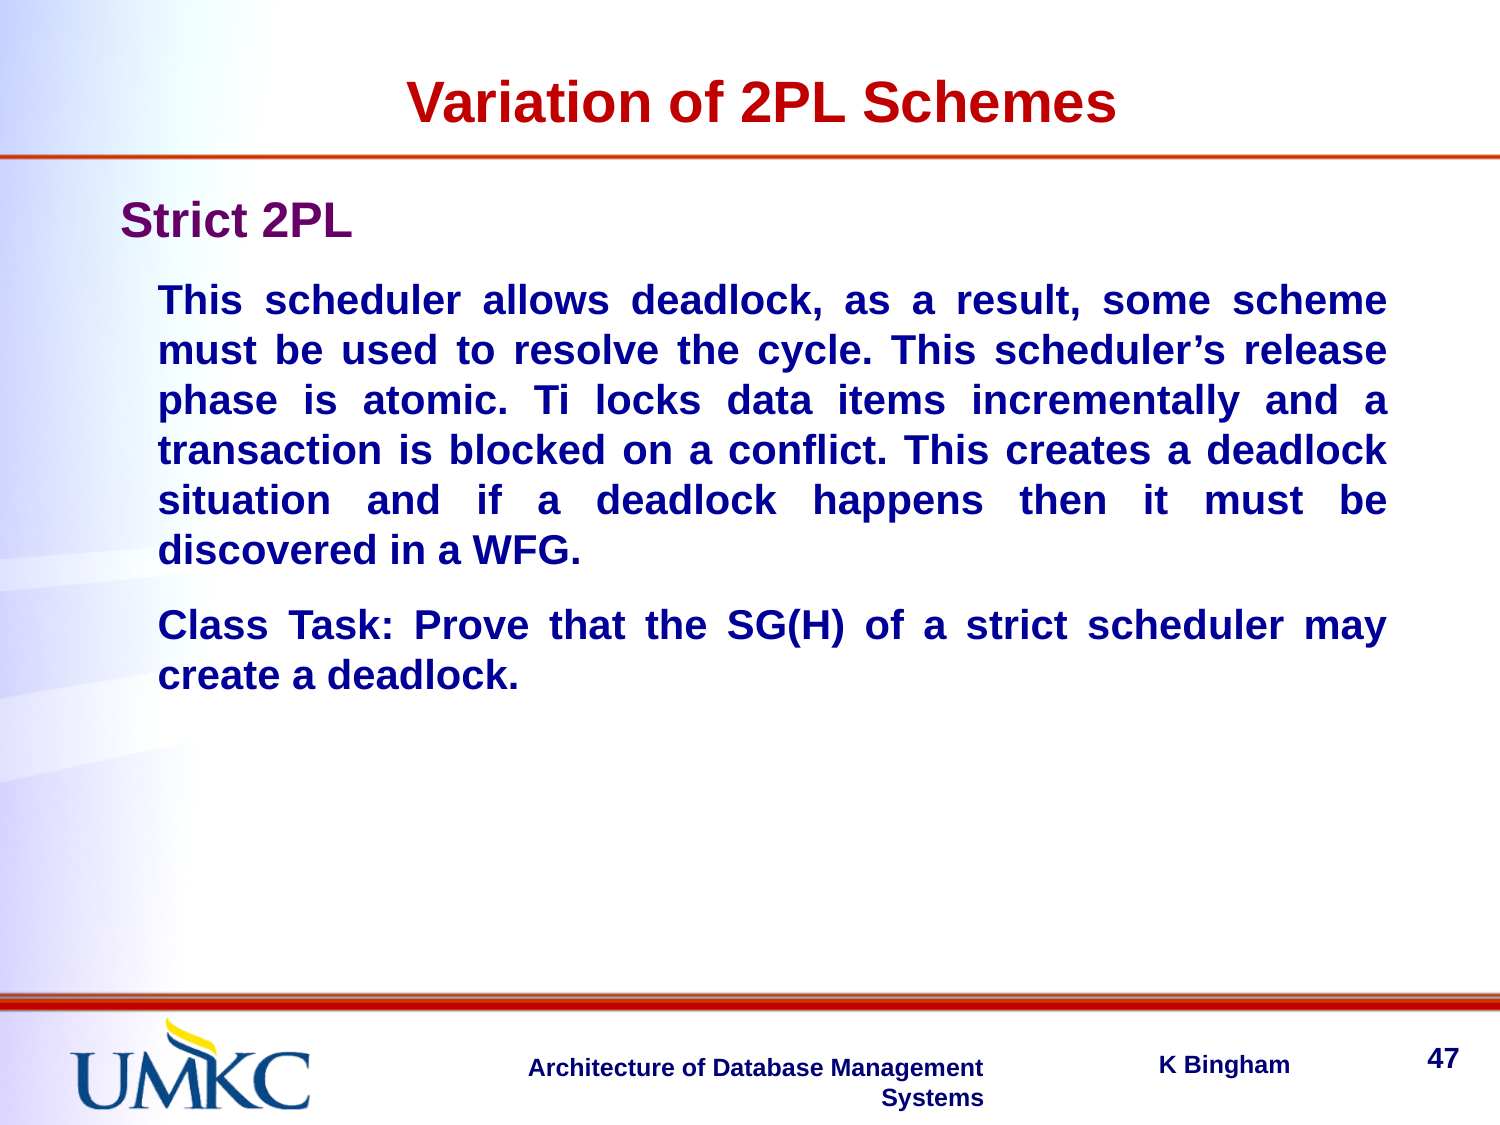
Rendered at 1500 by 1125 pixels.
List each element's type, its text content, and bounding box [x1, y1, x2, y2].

title Variation of 2PL Schemes [24, 24, 1500, 174]
picture [0, 1009, 1500, 1125]
picture [0, 0, 1500, 1003]
slide_number 47 [1387, 1032, 1475, 1072]
list Strict 2PL This scheduler allows deadlock, as a result, some scheme must be used to resolve the cycle. This scheduler’s release phase is atomic. Ti locks data items incrementally and a transaction is blocked on a conflict. This creates a deadlock situation and if a deadlock happens then it must be discovered in a WFG. Class Task: Prove that the SG(H) of a strict scheduler may create a deadlock. [105, 180, 1404, 719]
